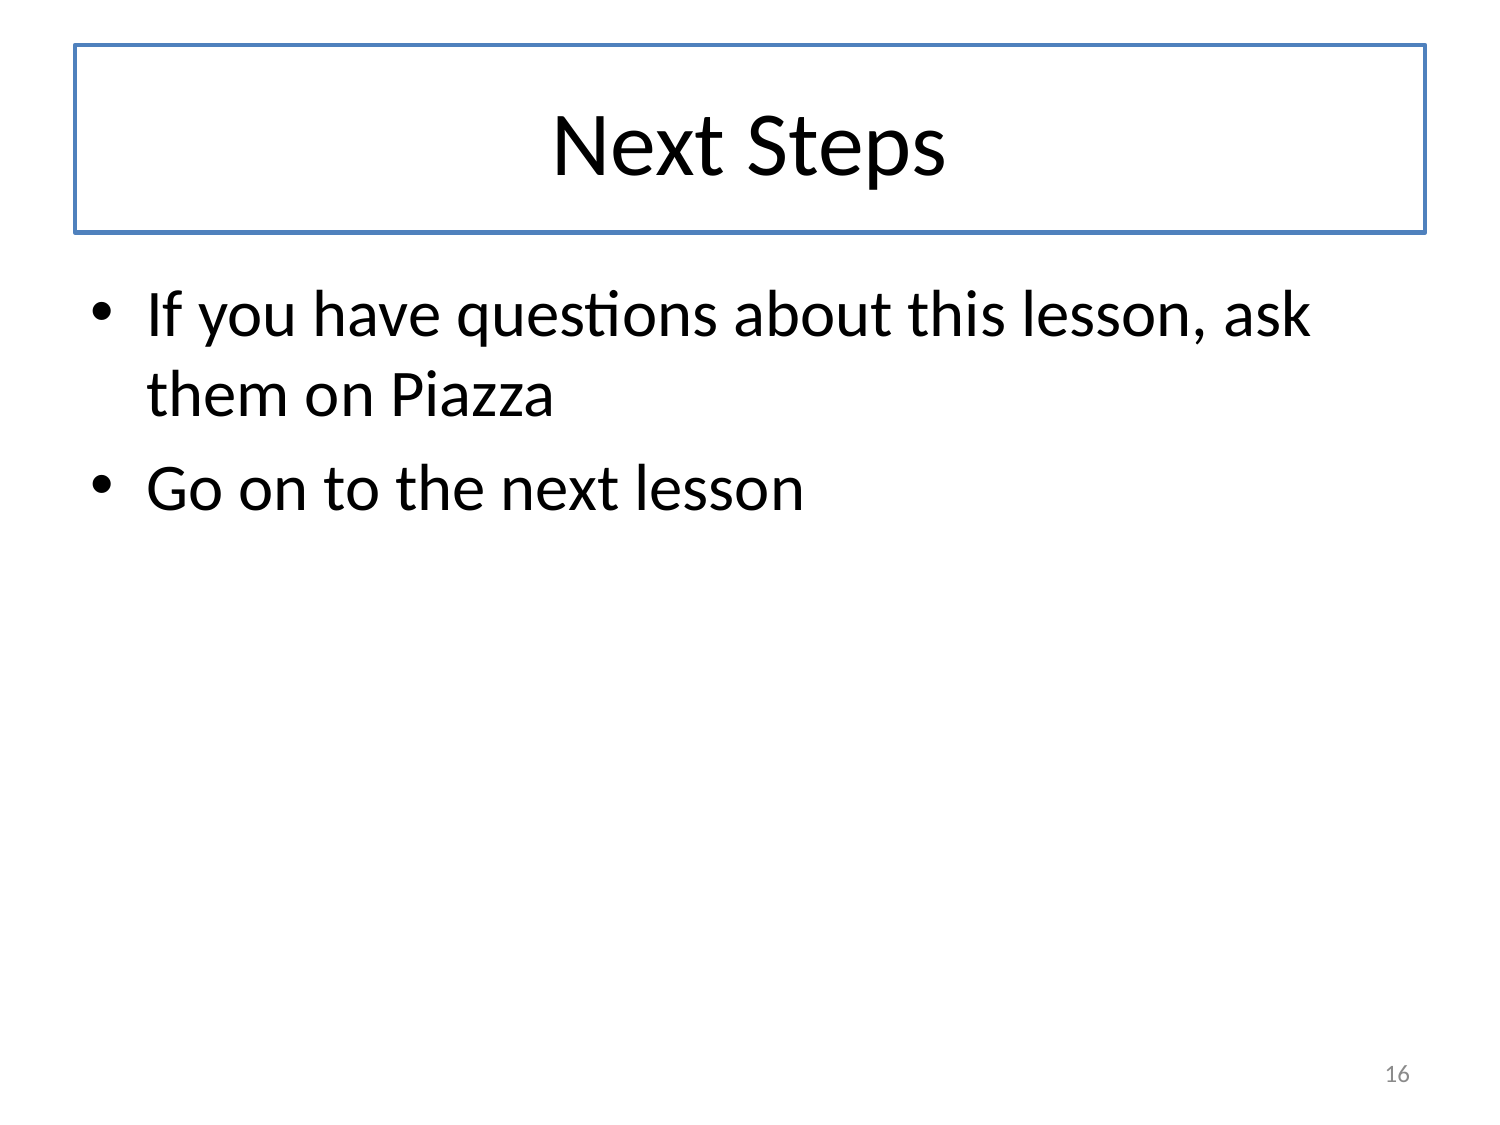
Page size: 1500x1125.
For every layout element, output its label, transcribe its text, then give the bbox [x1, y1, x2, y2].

list If you have questions about this lesson, ask them on Piazza Go on to the next lesson [75, 262, 1425, 1005]
title Next Steps [73, 43, 1427, 235]
slide_number 16 [1074, 1042, 1425, 1103]
